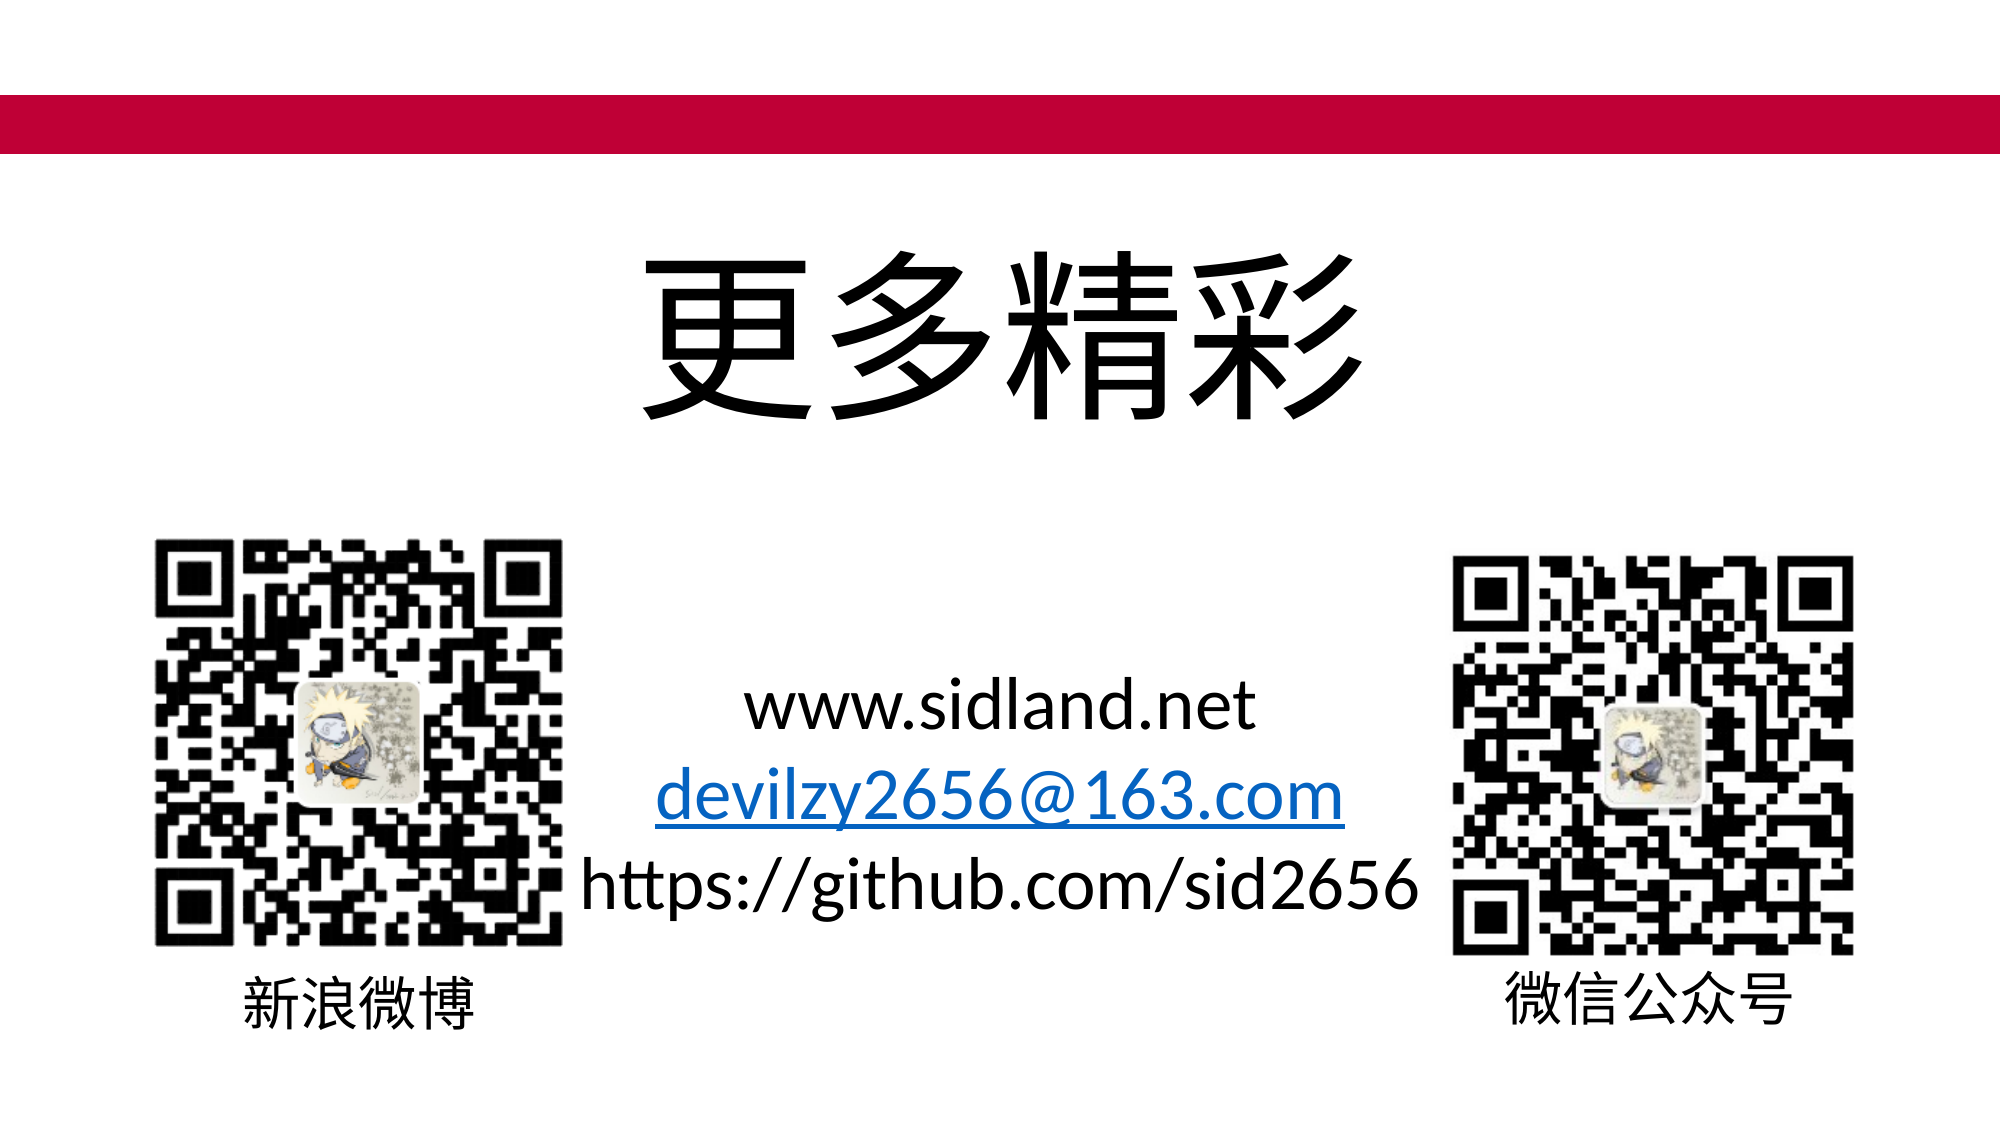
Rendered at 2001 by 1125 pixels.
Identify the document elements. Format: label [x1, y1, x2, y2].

text_box [0, 96, 2000, 1029]
